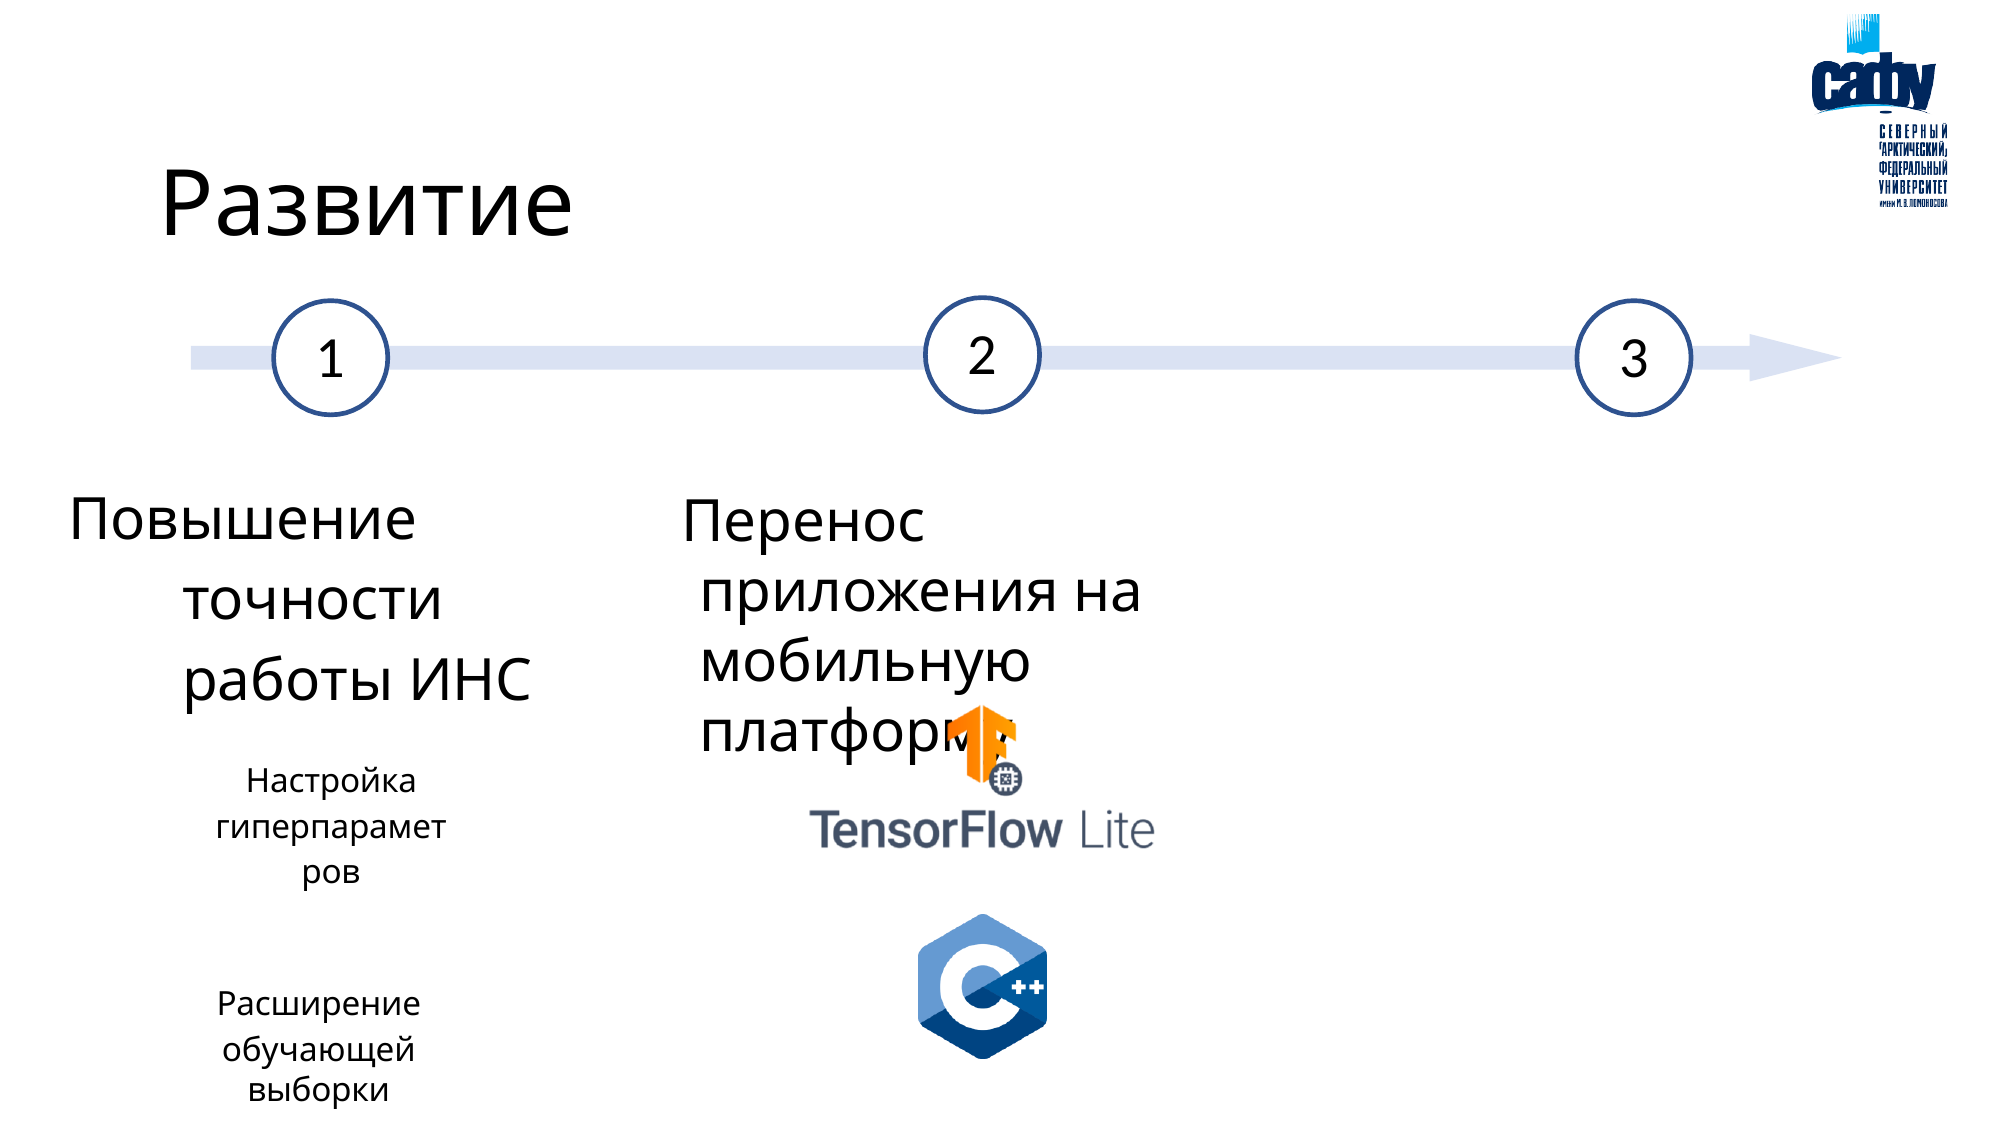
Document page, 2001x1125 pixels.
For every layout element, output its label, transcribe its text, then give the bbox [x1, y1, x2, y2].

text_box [1694, 298, 1842, 418]
picture [918, 914, 1047, 1059]
text_box Перенос приложения на мобильную платформу [679, 481, 1285, 764]
text_box Настройка гиперпараметров Расширение обучающей выборки [182, 751, 479, 1109]
title Развитие [137, 44, 1863, 293]
picture [809, 704, 1155, 849]
picture [1812, 14, 1948, 207]
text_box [922, 295, 1042, 415]
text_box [190, 298, 1574, 418]
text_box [1574, 298, 1694, 418]
text_box Повышение точности работы ИНС [66, 468, 595, 712]
